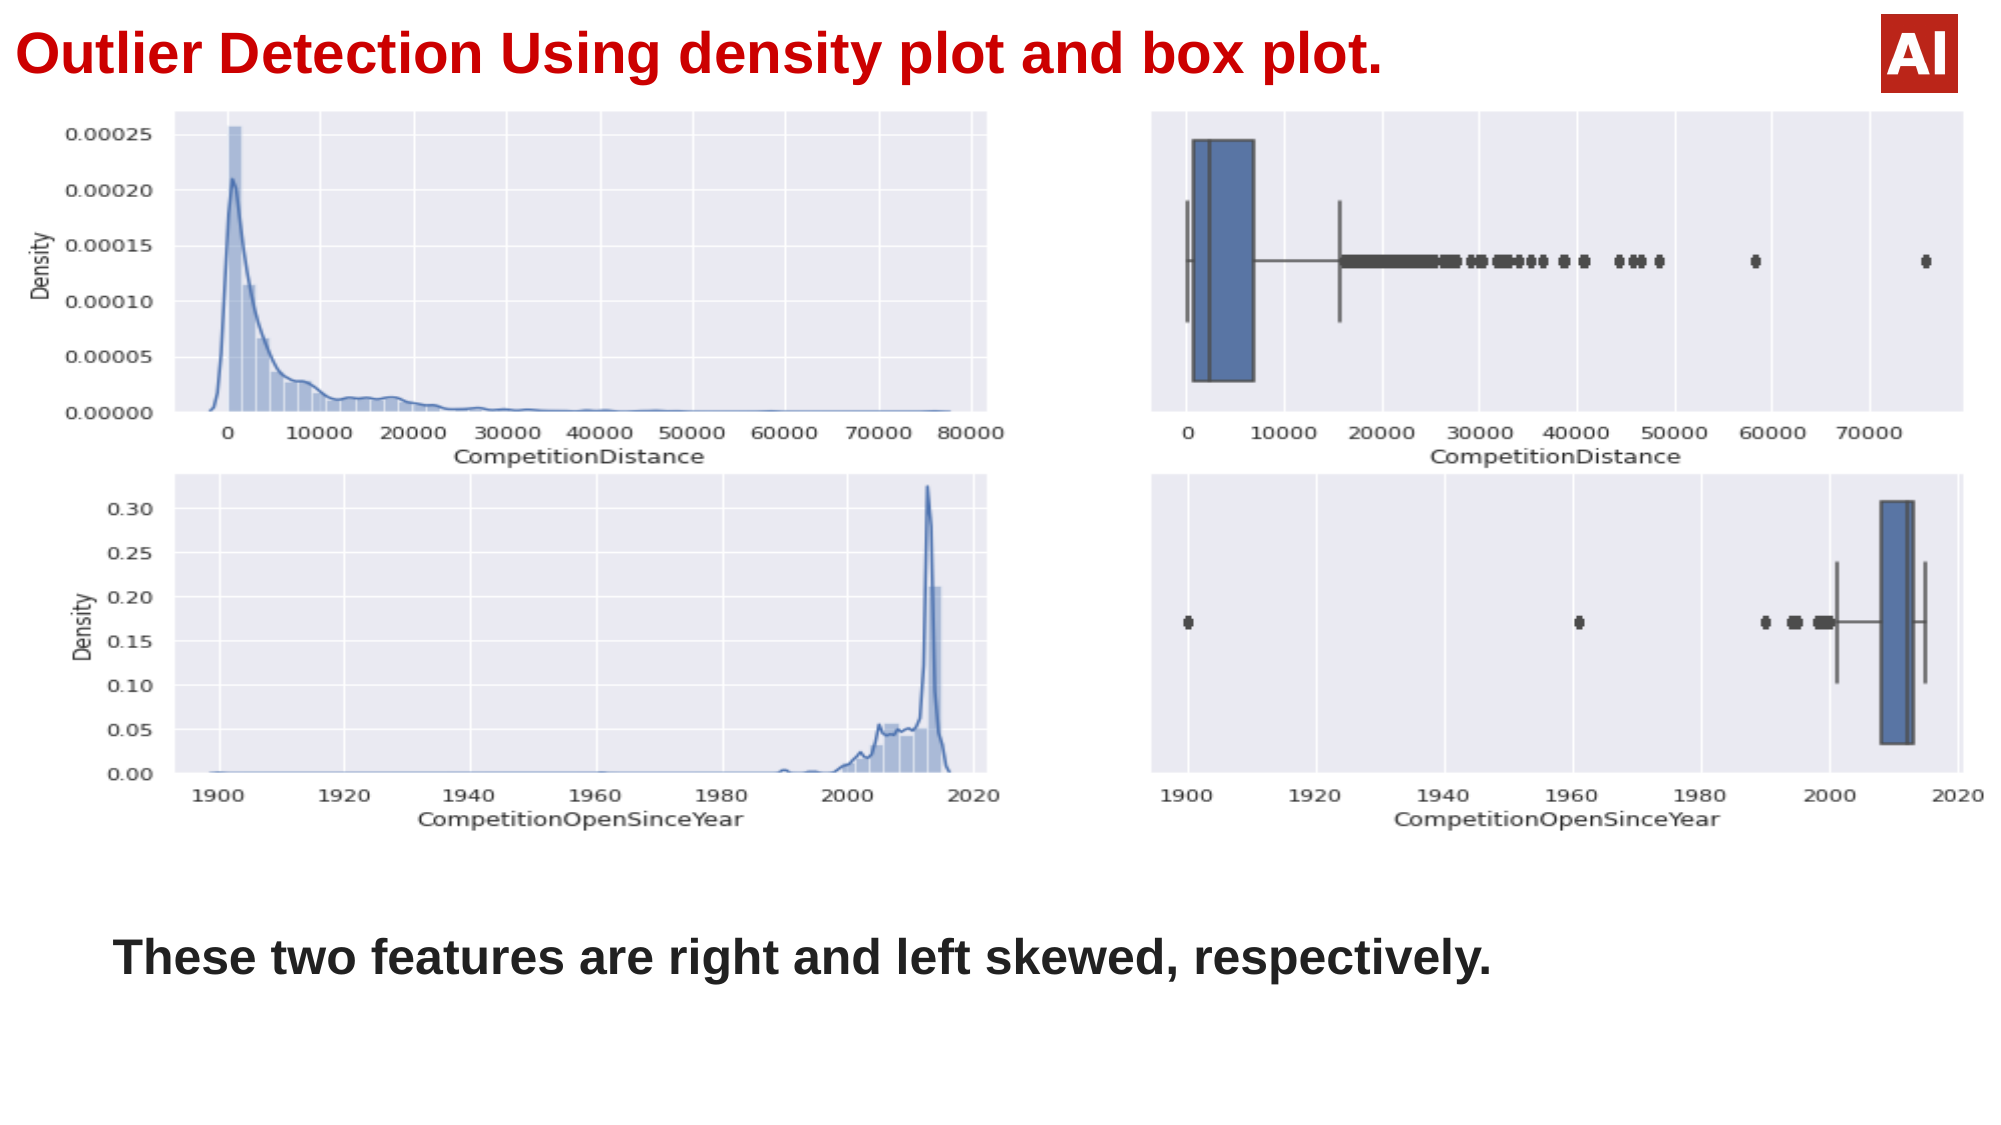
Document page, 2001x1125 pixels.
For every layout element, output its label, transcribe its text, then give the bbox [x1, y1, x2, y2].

picture [1932, 14, 1958, 93]
title Outlier Detection Using density plot and box plot. These two features are right and left skewed, respectively. [0, 0, 1932, 102]
picture [15, 100, 2000, 840]
